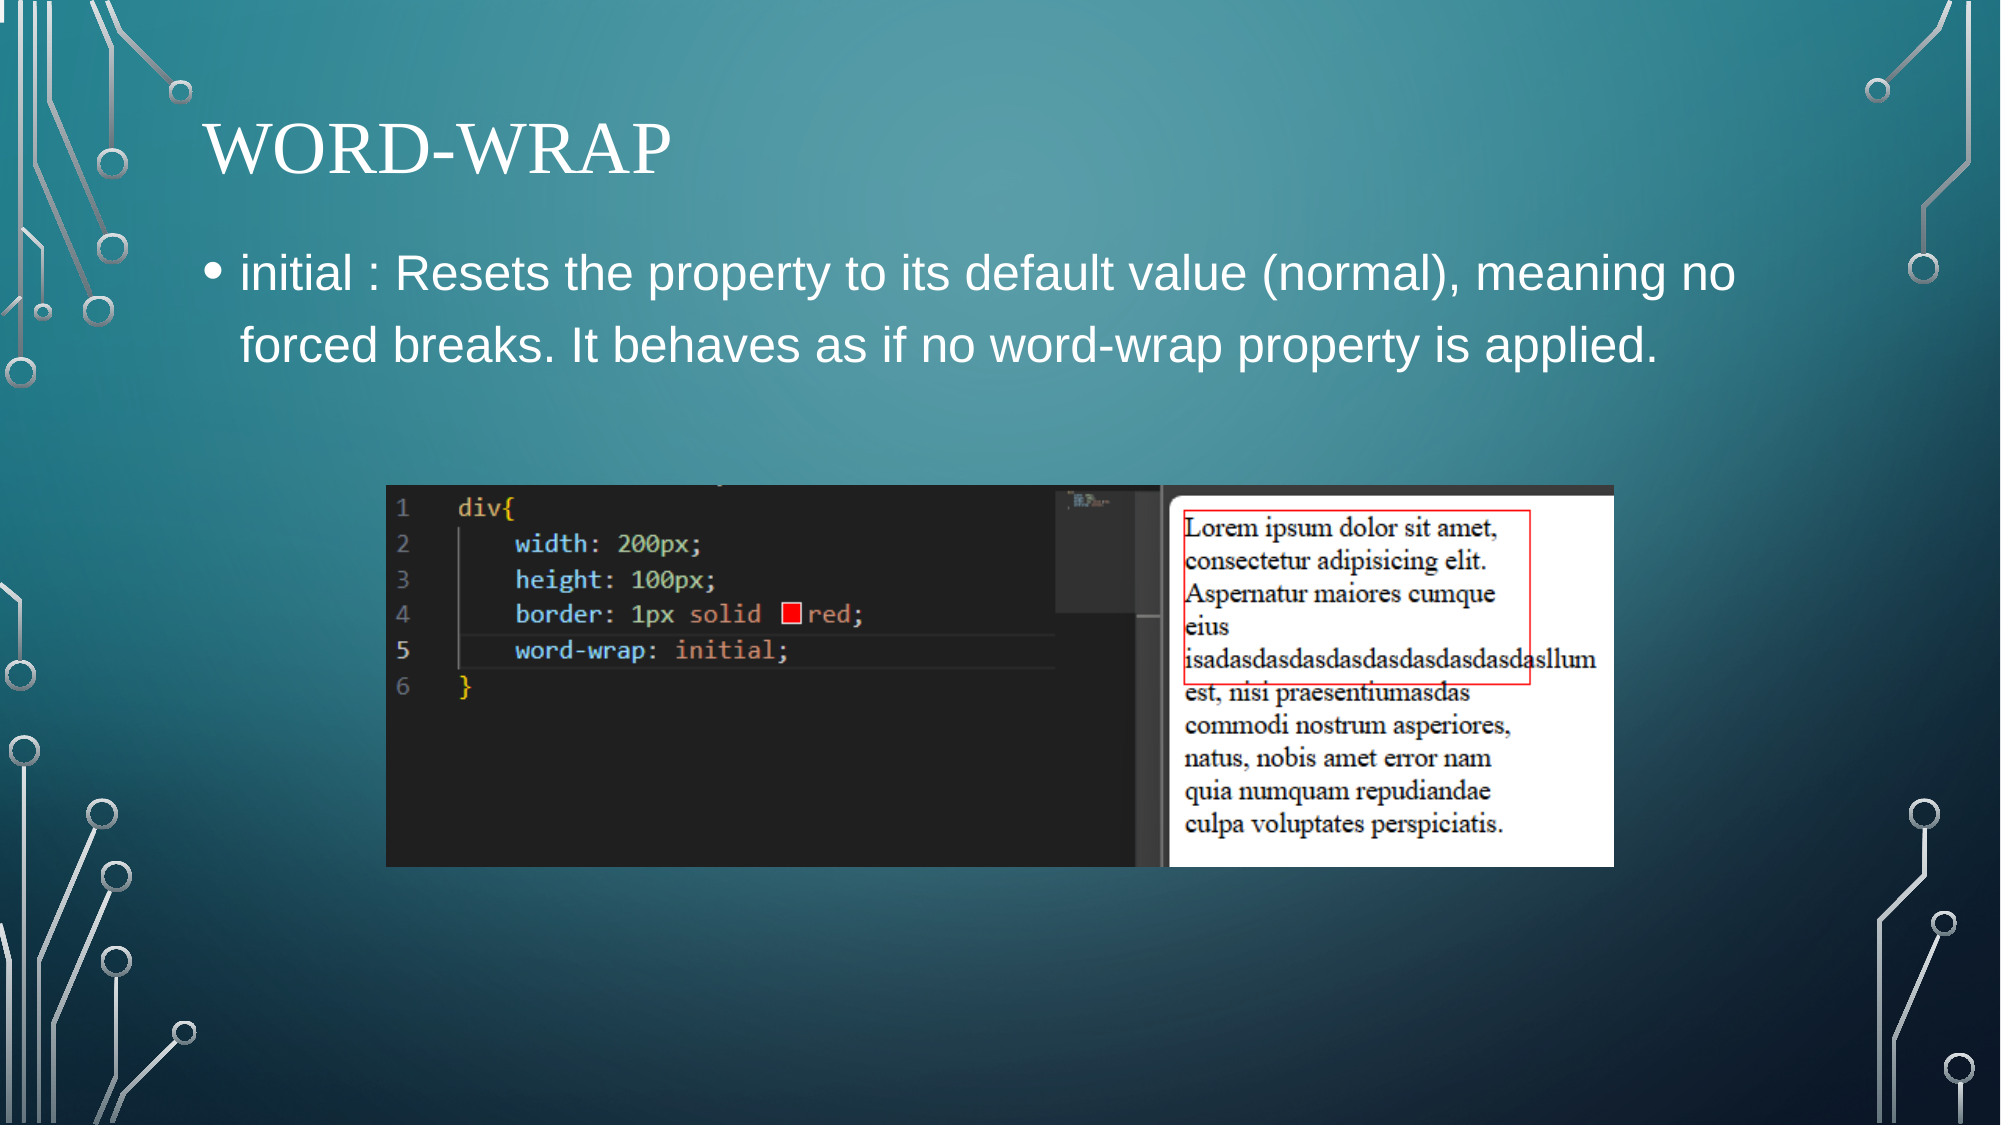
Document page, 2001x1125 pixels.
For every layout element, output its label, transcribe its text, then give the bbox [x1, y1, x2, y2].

title Word-wrap [187, 51, 1813, 220]
picture [386, 484, 1614, 867]
list initial : Resets the property to its default value (normal), meaning no forced breaks. It behaves as if no word-wrap property is applied. [187, 220, 1813, 802]
text_box [0, 0, 5, 23]
